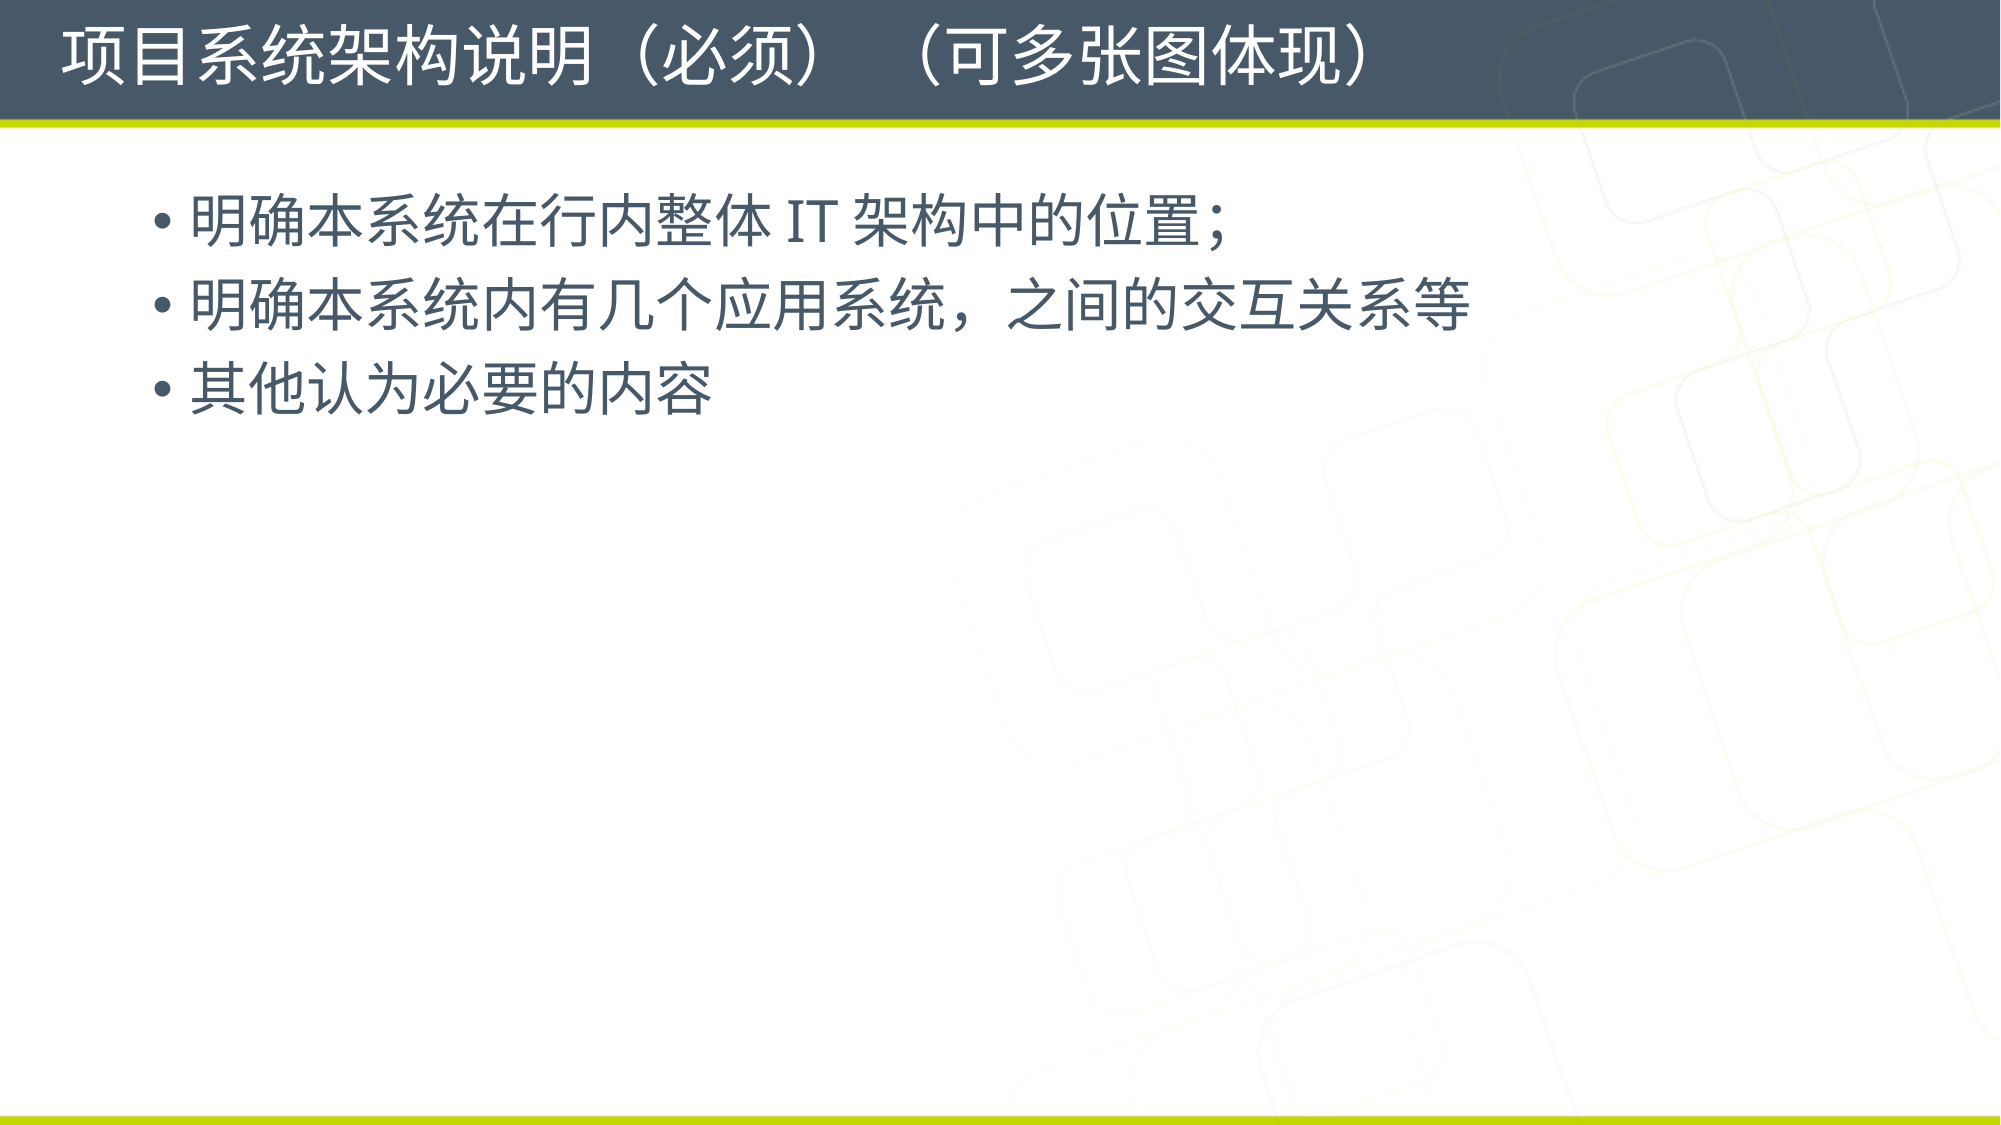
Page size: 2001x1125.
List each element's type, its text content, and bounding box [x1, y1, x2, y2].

list 明确本系统在行内整体IT架构中的位置； 明确本系统内有几个应用系统，之间的交互关系等 其他认为必要的内容 [137, 185, 1863, 899]
title 项目系统架构说明（必须） （可多张图体现） [45, 15, 1860, 102]
picture [0, 0, 2001, 1125]
